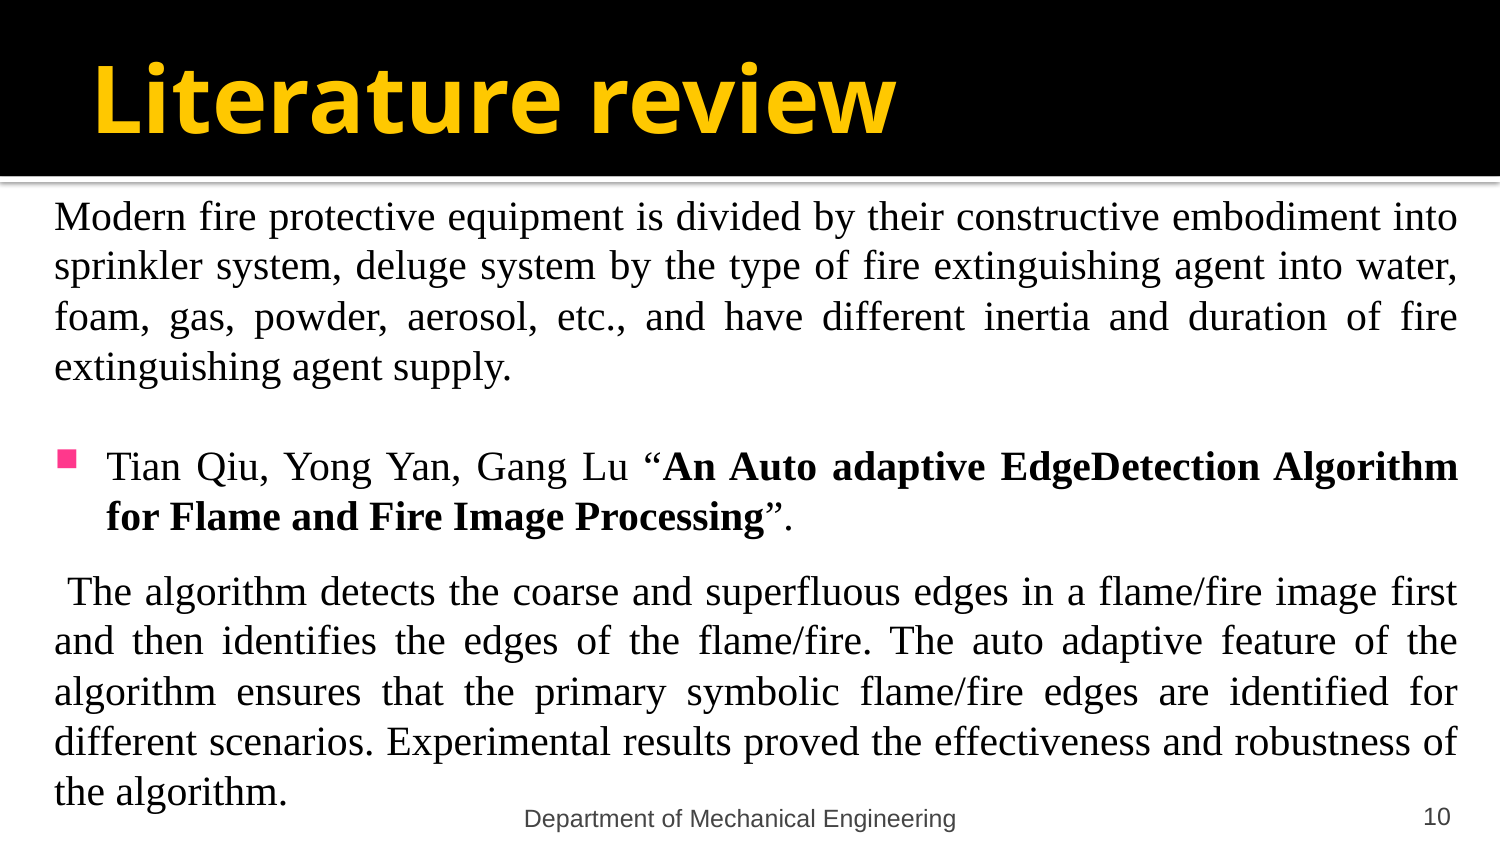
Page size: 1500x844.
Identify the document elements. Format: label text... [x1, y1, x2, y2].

title Literature review [75, 19, 1425, 173]
slide_number 10 [1345, 796, 1467, 831]
footer Department of Mechanical Engineering [516, 798, 984, 833]
list Modern fire protective equipment is divided by their constructive embodiment into sprinkler system, deluge system by the type of fire extinguishing agent into water, foam, gas, powder, aerosol, etc., and have different inertia and duration of fire extinguishing agent supply. Tian Qiu, Yong Yan, Gang Lu “An Auto adaptive EdgeDetection Algorithm for Flame and Fire Image Processing”. The algorithm detects the coarse and superfluous edges in a flame/fire image first and then identifies the edges of the flame/fire. The auto adaptive feature of the algorithm ensures that the primary symbolic flame/fire edges are identified for different scenarios. Experimental results proved the effectiveness and robustness of the algorithm. [25, 173, 1475, 799]
